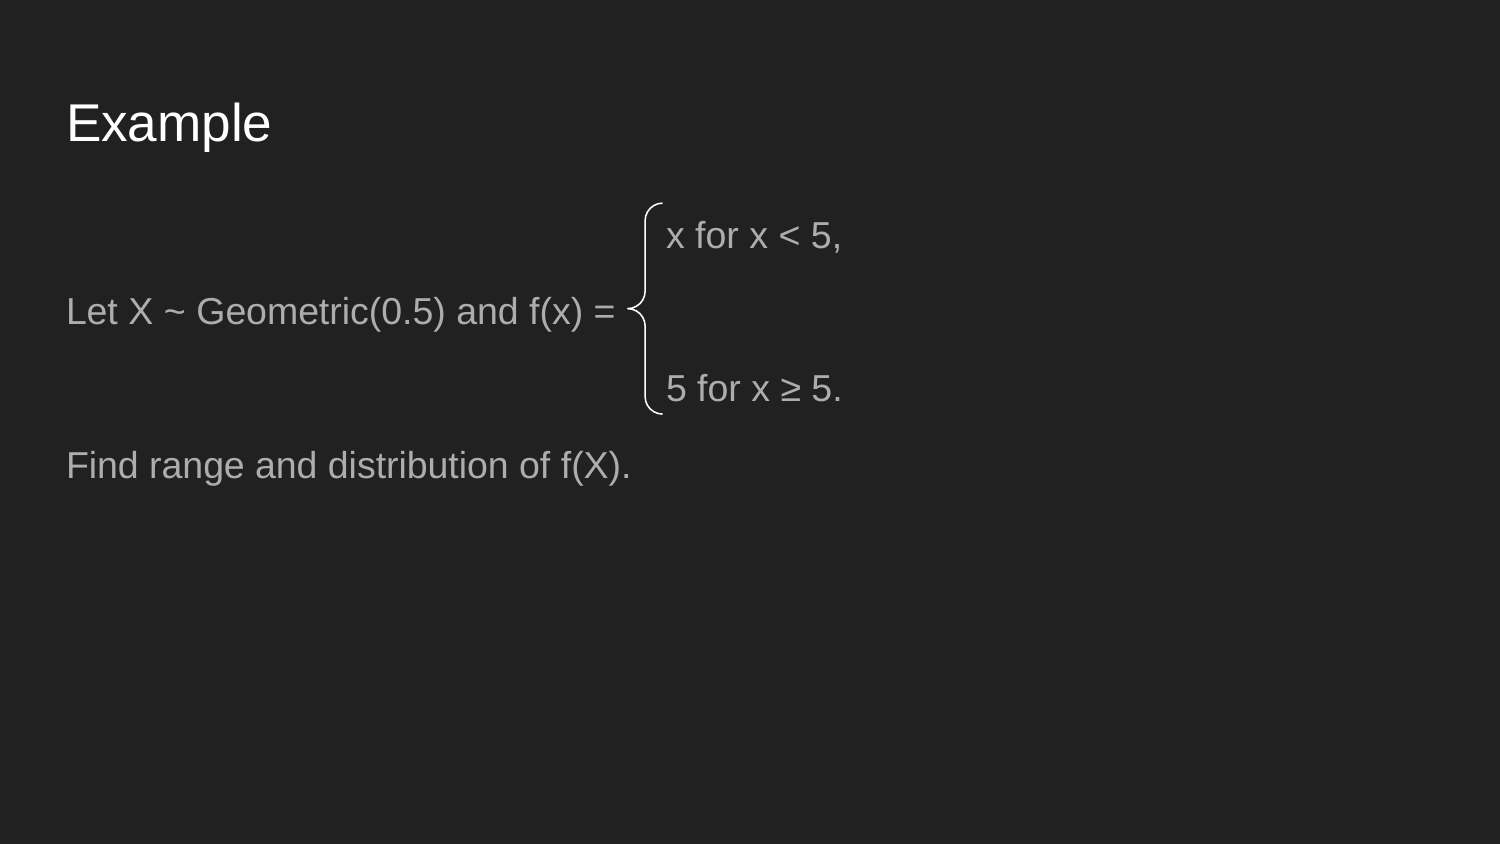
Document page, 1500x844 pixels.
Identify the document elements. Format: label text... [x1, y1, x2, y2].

title Example [51, 72, 1449, 167]
text_box [627, 203, 663, 415]
list x for x < 5, Let X ~ Geometric(0.5) and f(x) = 5 for x ≥ 5. Find range and distribution of f(X). [51, 189, 1449, 509]
